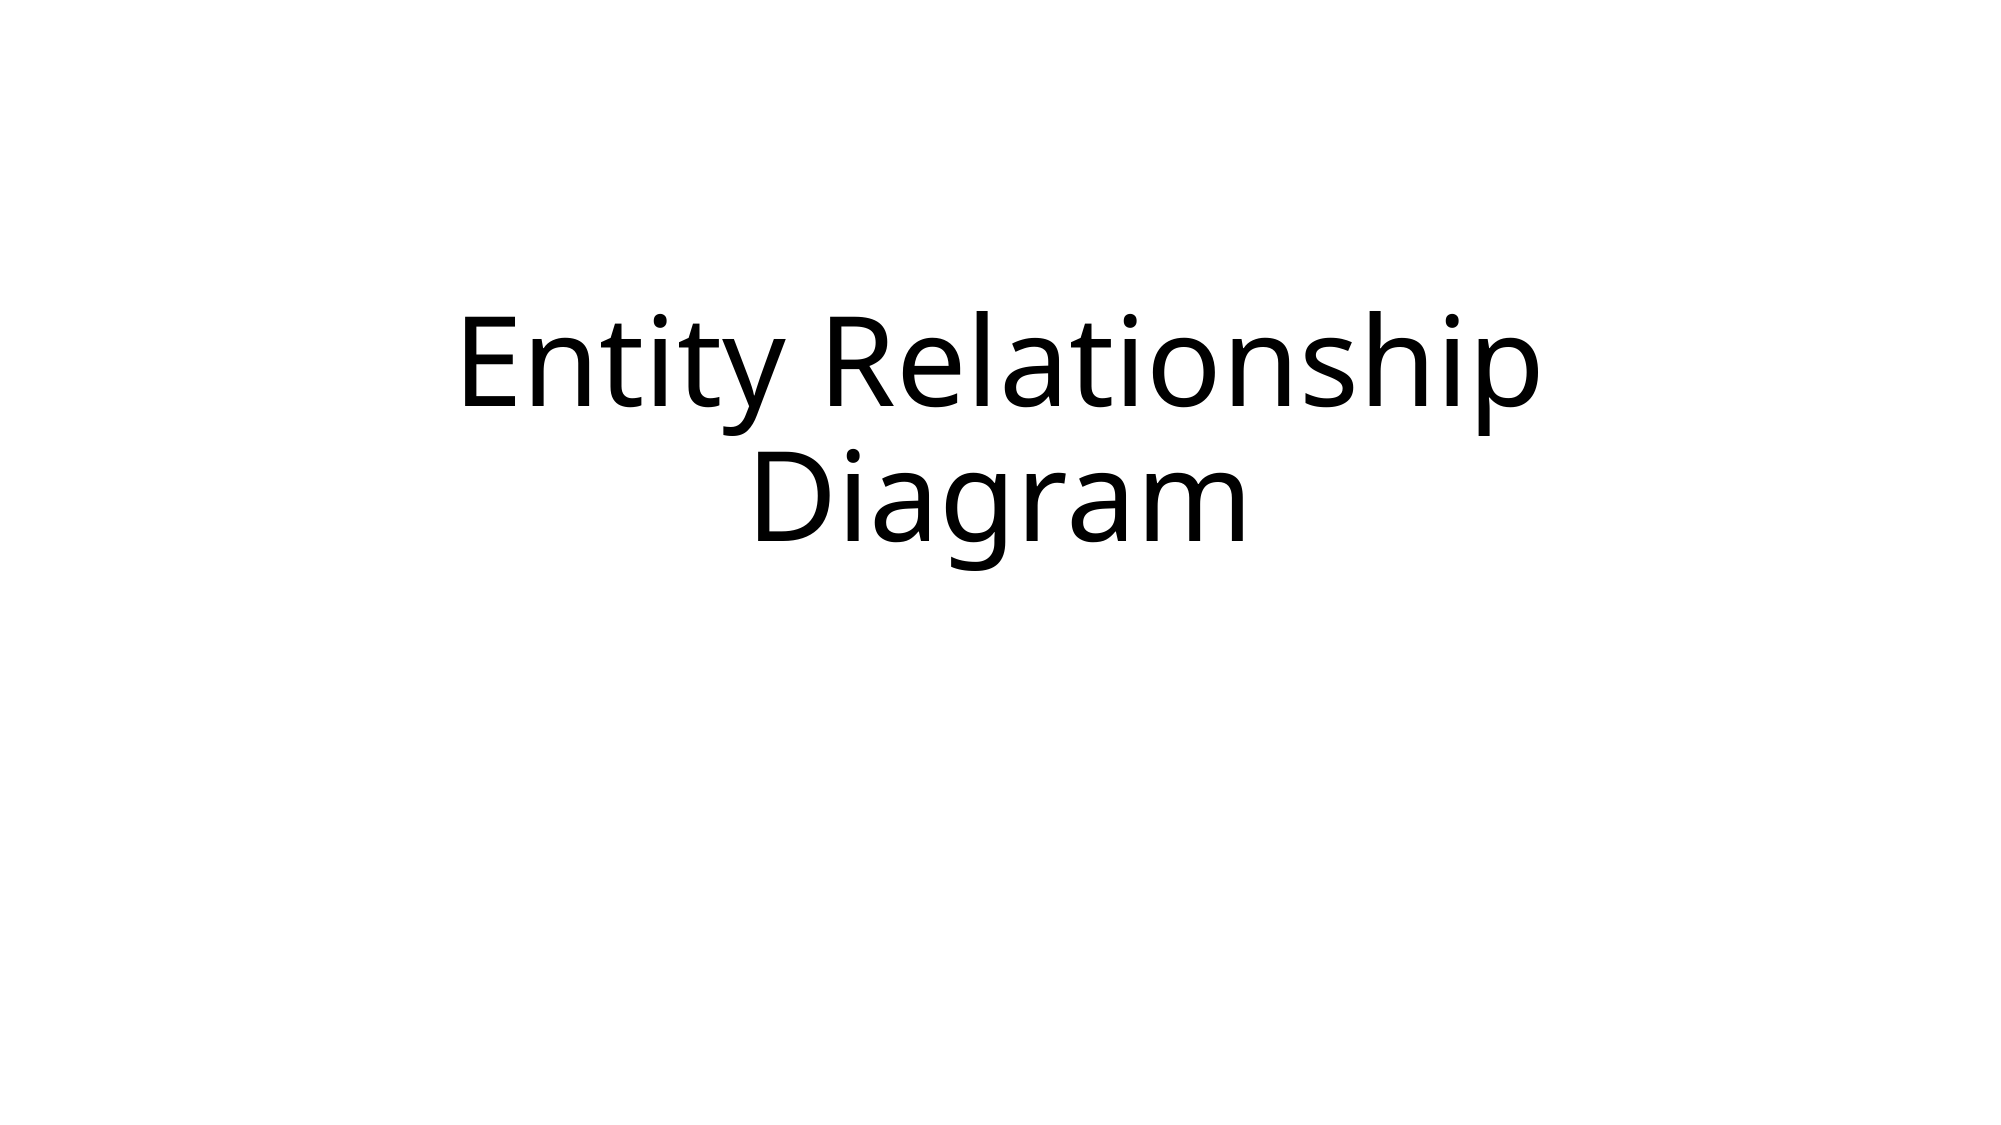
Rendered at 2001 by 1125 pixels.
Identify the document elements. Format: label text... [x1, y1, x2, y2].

title Entity Relationship Diagram [249, 184, 1750, 576]
